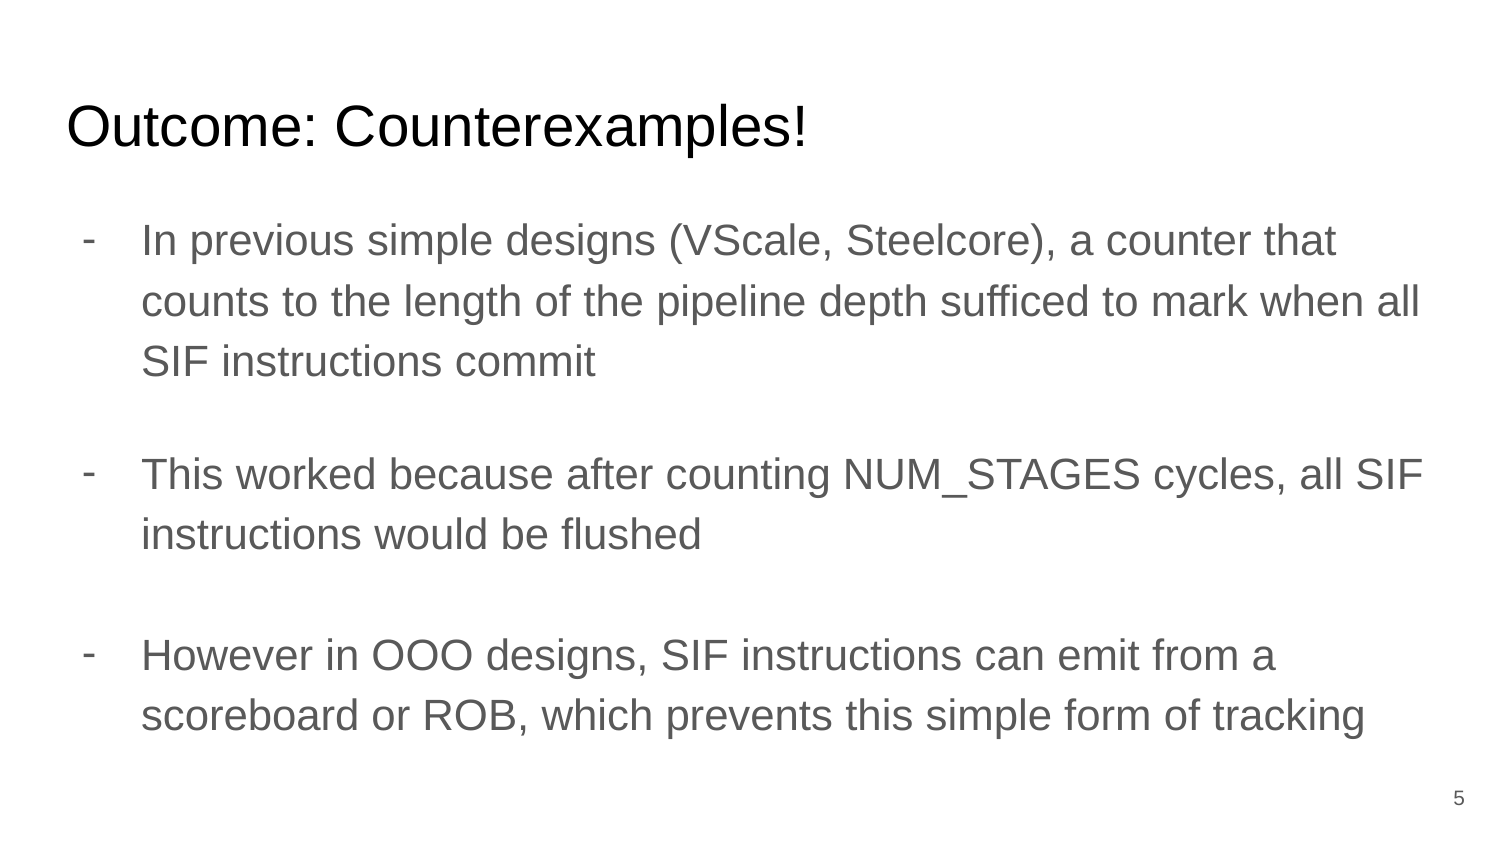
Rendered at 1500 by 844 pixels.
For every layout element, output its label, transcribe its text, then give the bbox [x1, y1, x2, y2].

slide_number ‹#› [1389, 764, 1480, 830]
title Outcome: Counterexamples! [51, 72, 1449, 167]
list In previous simple designs (VScale, Steelcore), a counter that counts to the length of the pipeline depth sufficed to mark when all SIF instructions commit This worked because after counting NUM_STAGES cycles, all SIF instructions would be flushed However in OOO designs, SIF instructions can emit from a scoreboard or ROB, which prevents this simple form of tracking [51, 189, 1449, 750]
